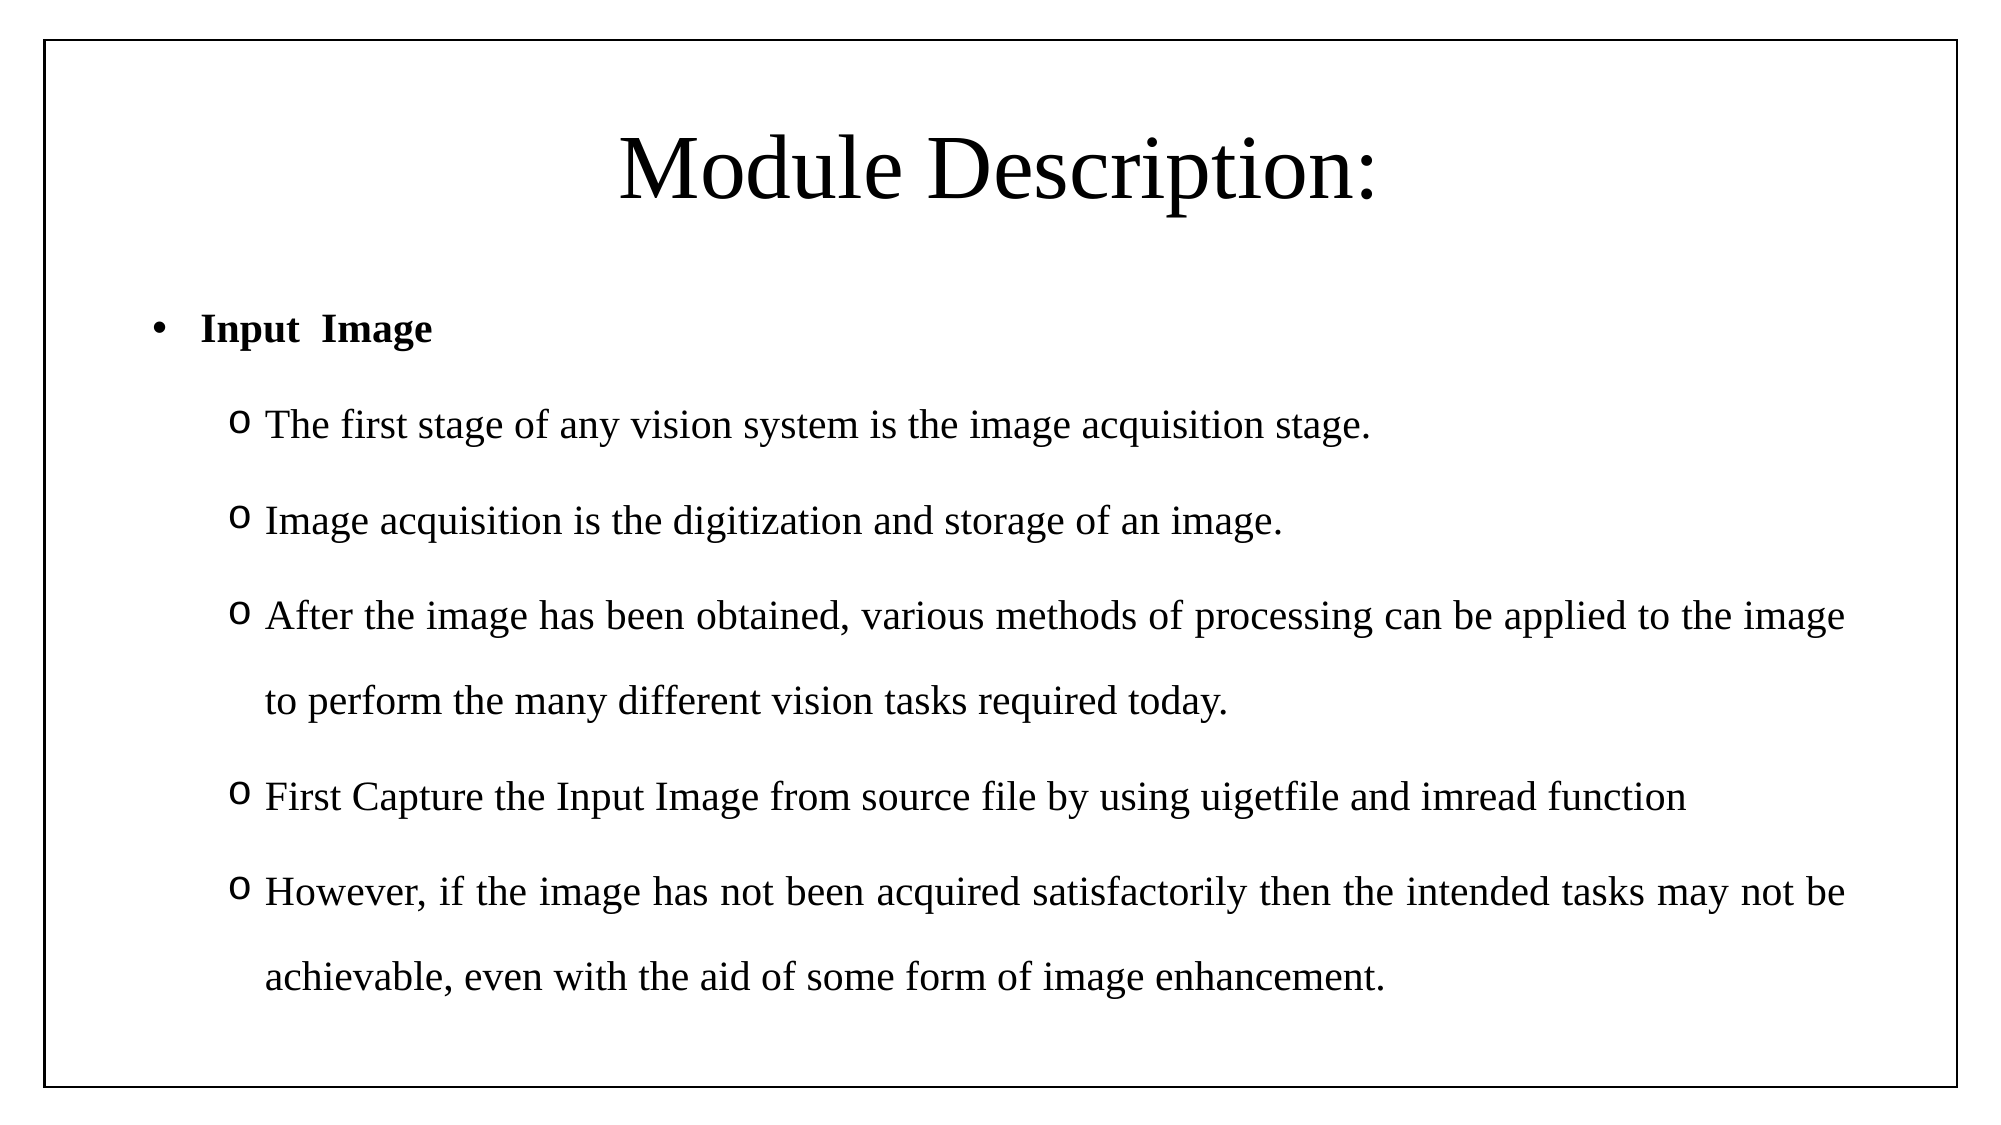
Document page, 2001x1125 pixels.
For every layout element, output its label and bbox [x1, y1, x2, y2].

text_box [43, 39, 1958, 1088]
